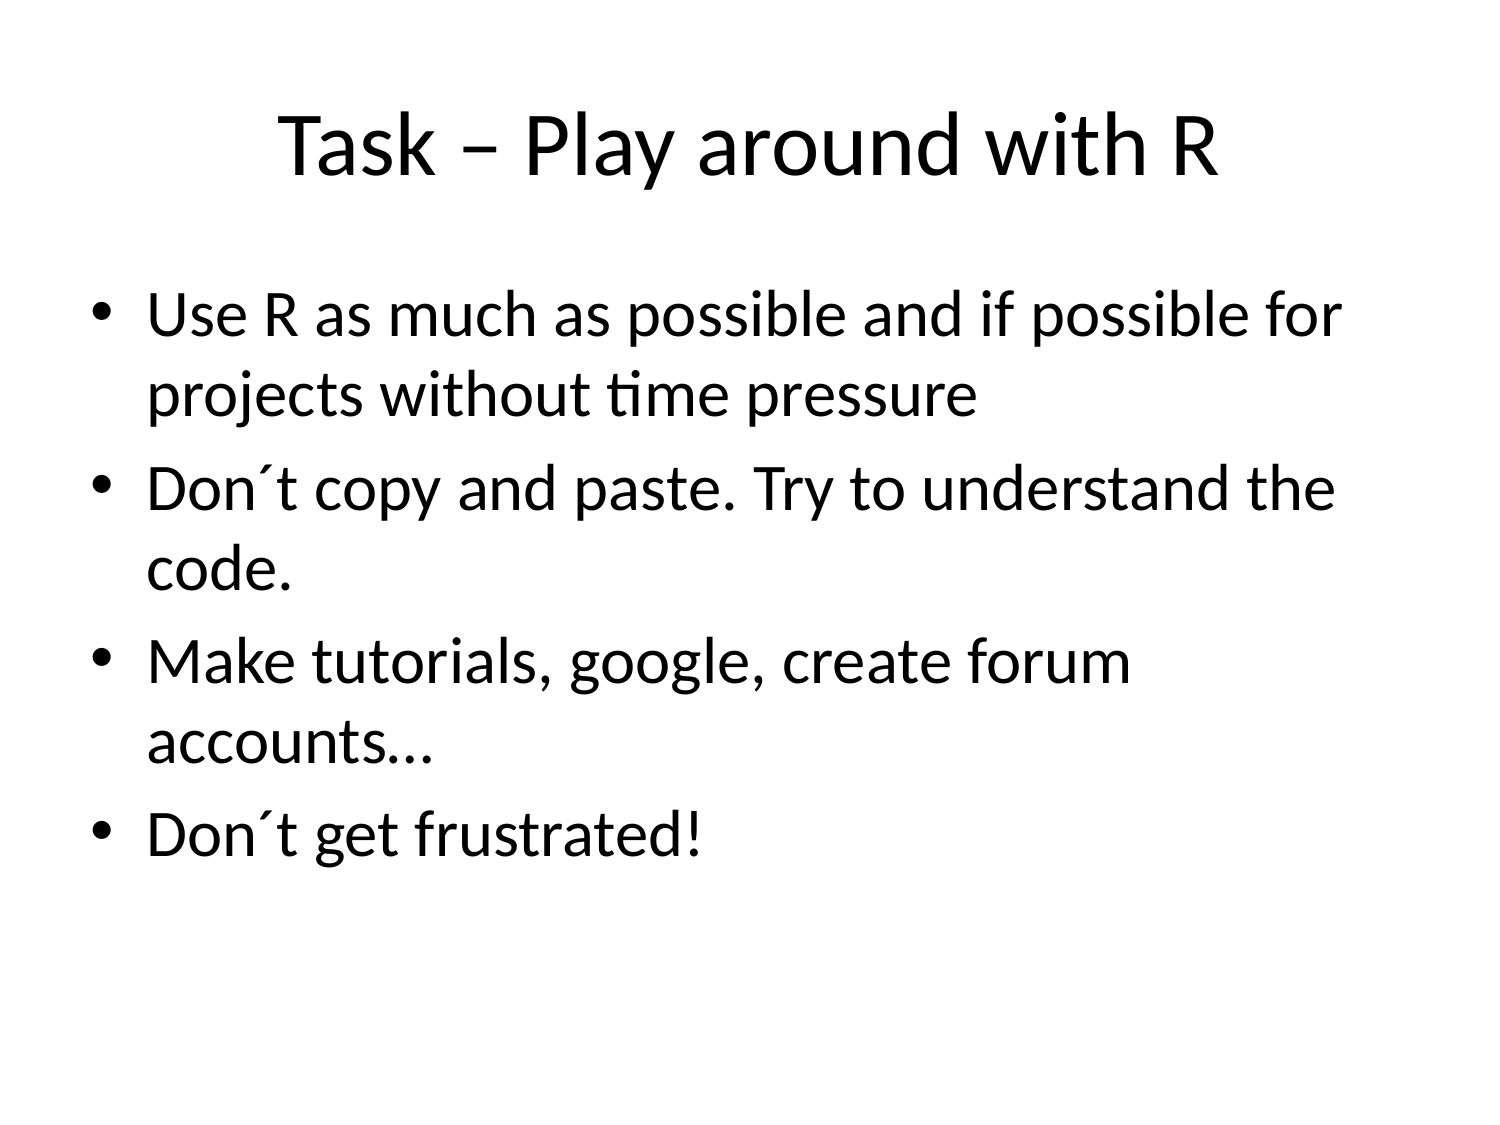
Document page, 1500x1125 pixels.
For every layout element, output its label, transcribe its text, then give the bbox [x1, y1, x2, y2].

list Use R as much as possible and if possible for projects without time pressure Don´t copy and paste. Try to understand the code. Make tutorials, google, create forum accounts… Don´t get frustrated! [75, 262, 1425, 1005]
title Task – Play around with R [75, 45, 1425, 233]
